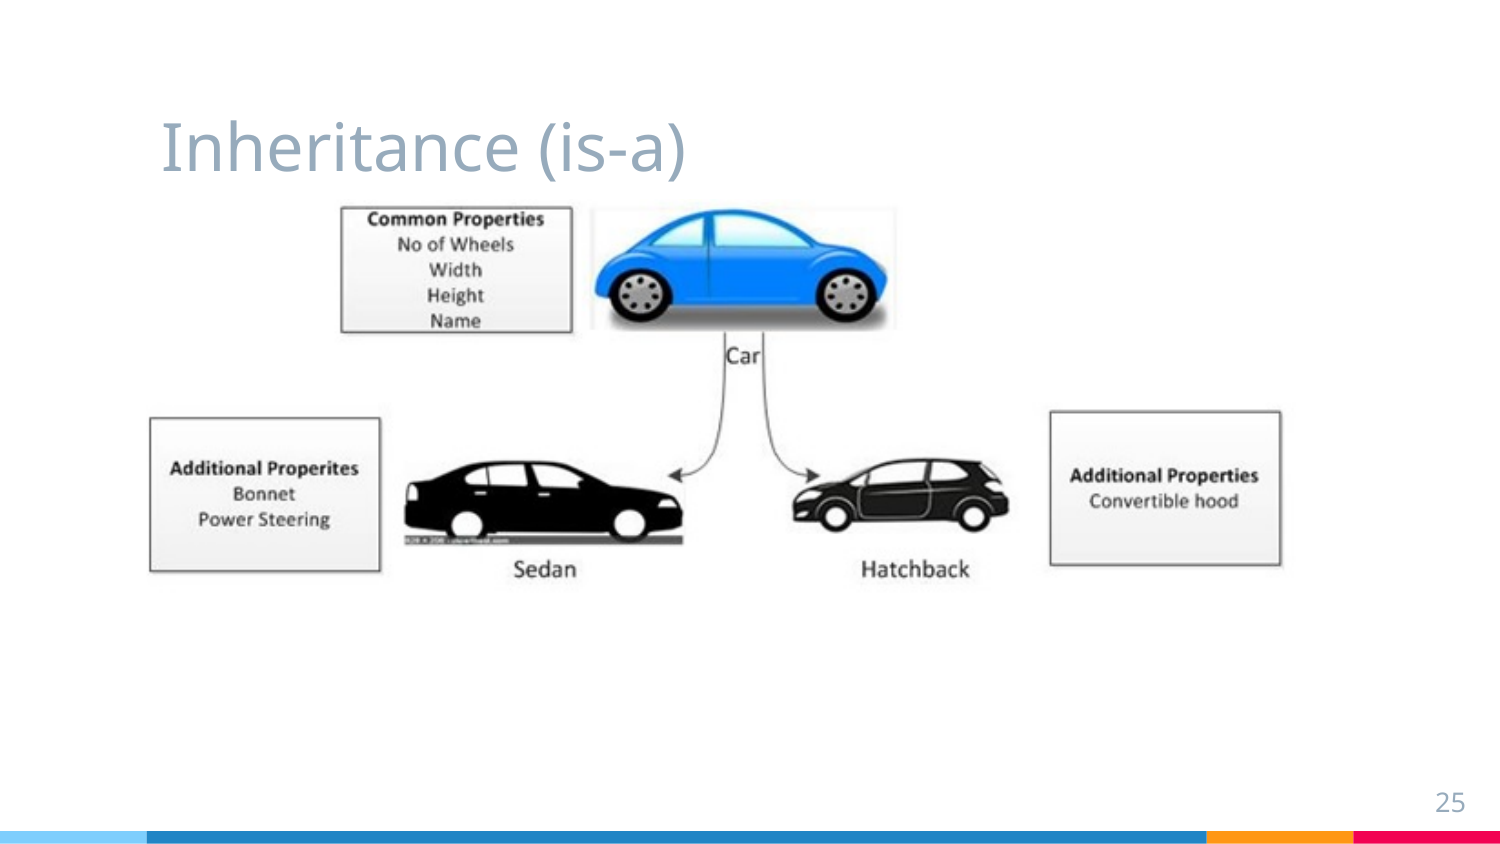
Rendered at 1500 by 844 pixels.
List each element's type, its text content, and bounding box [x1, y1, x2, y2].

picture [146, 199, 1333, 645]
title Inheritance (is-a) [146, 58, 1207, 198]
slide_number 25 [1391, 770, 1482, 822]
